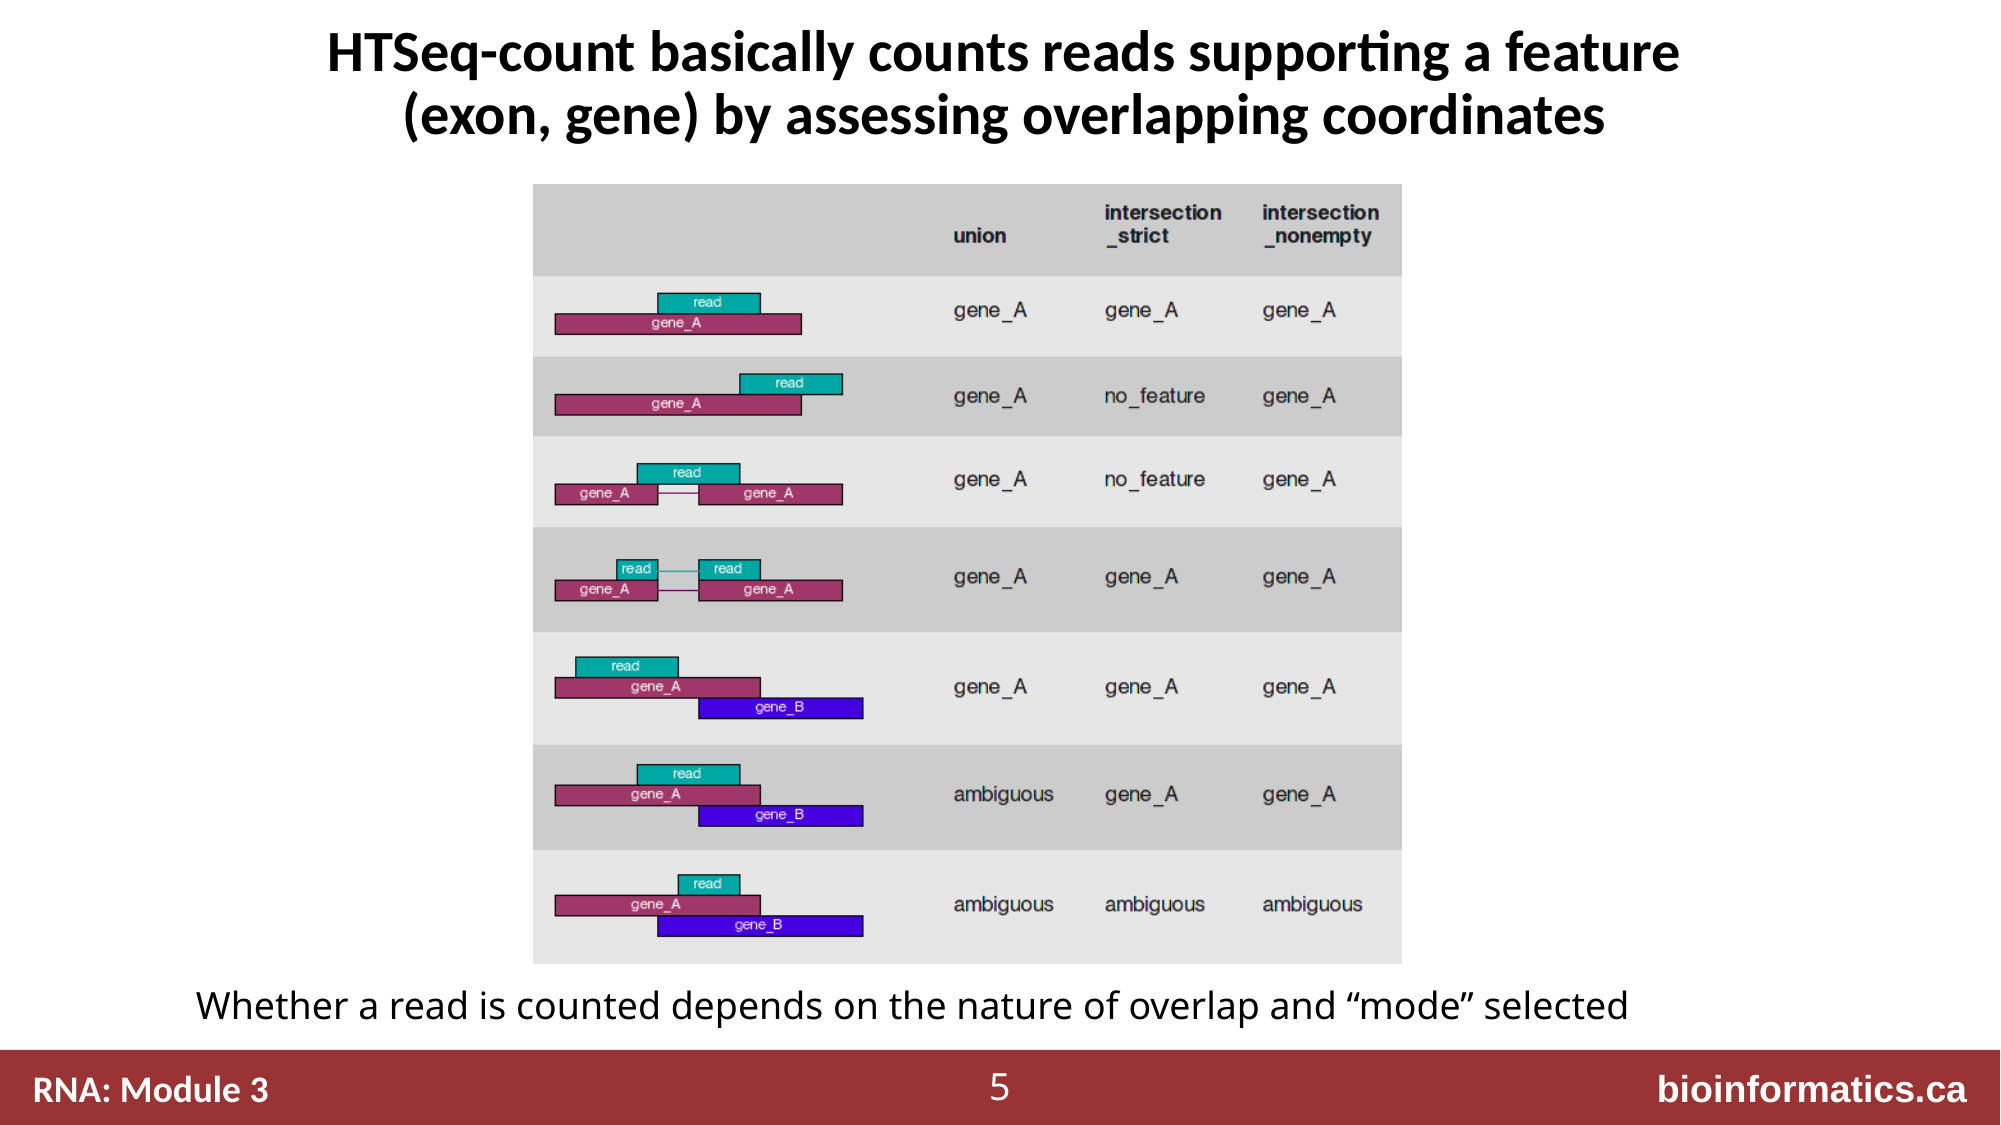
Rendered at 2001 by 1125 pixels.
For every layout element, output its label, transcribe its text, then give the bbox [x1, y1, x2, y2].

title HTSeq-count basically counts reads supporting a feature (exon, gene) by assessing overlapping coordinates [279, 7, 1730, 161]
text_box Whether a read is counted depends on the nature of overlap and “mode” selected [181, 974, 1820, 1035]
picture [533, 184, 1402, 965]
